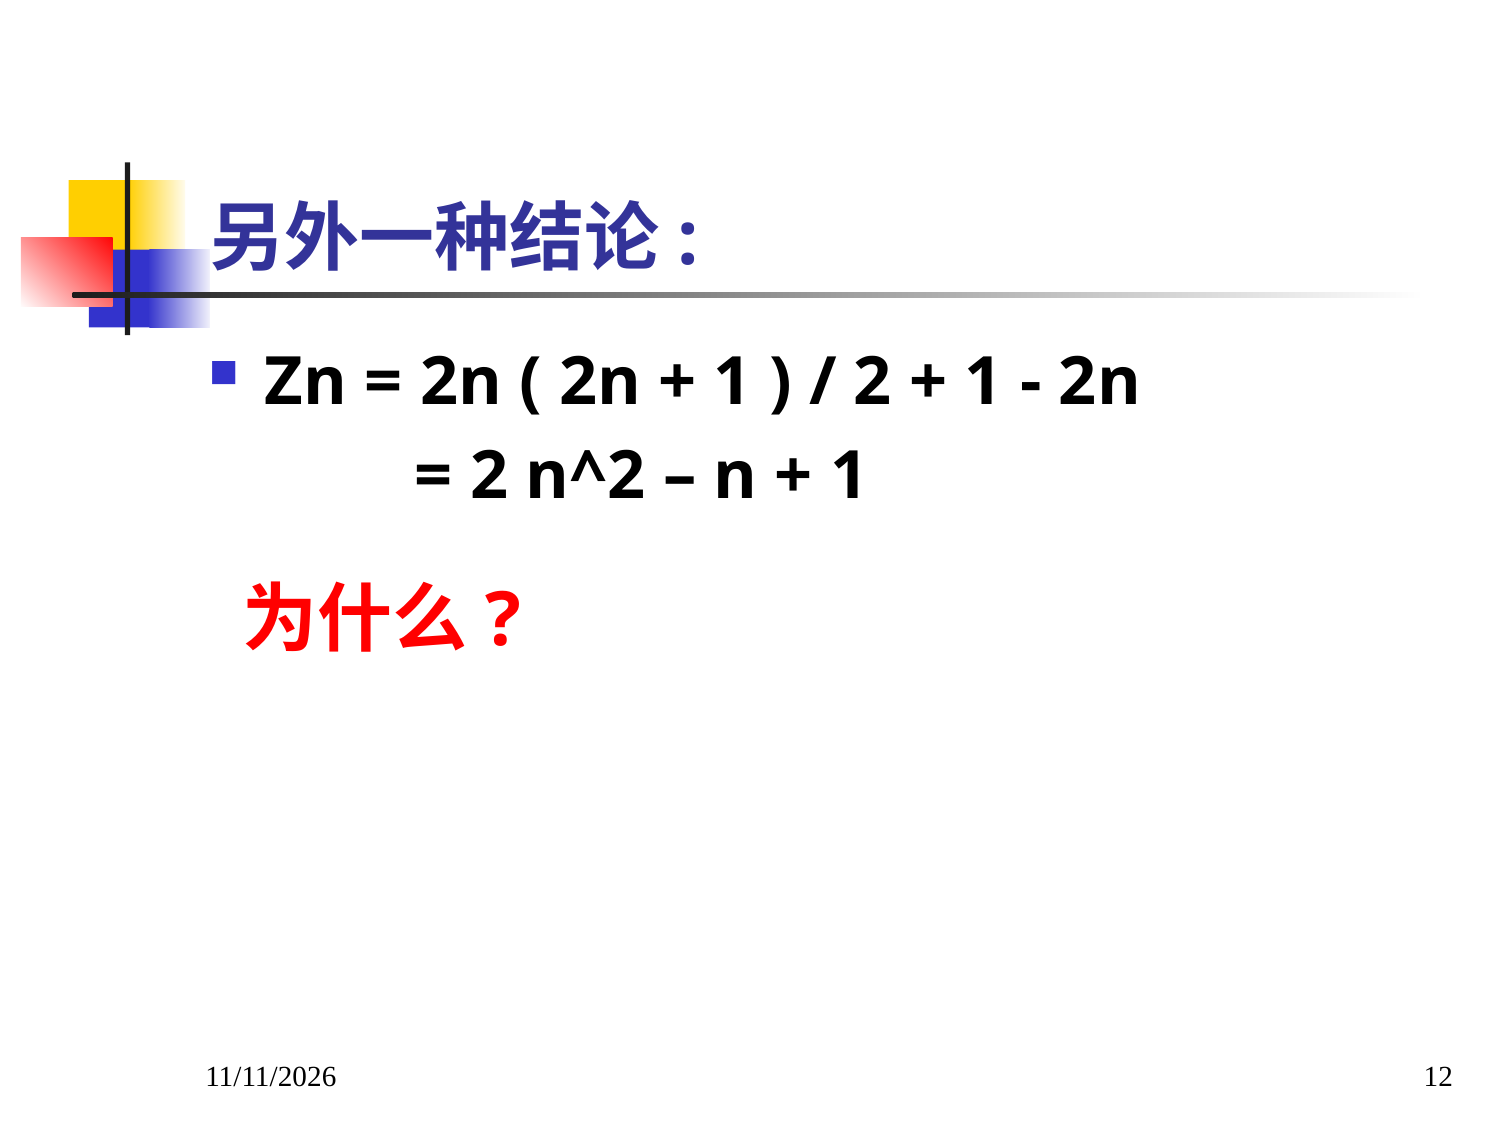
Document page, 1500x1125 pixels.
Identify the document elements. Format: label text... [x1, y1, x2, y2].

title 另外一种结论: [194, 125, 1264, 288]
list Zn = 2n ( 2n + 1 ) / 2 + 1 - 2n = 2 n^2 – n + 1 [193, 330, 1470, 534]
text_box 为什么? [227, 563, 872, 668]
slide_number 12 [1154, 1023, 1468, 1100]
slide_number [190, 1023, 504, 1100]
